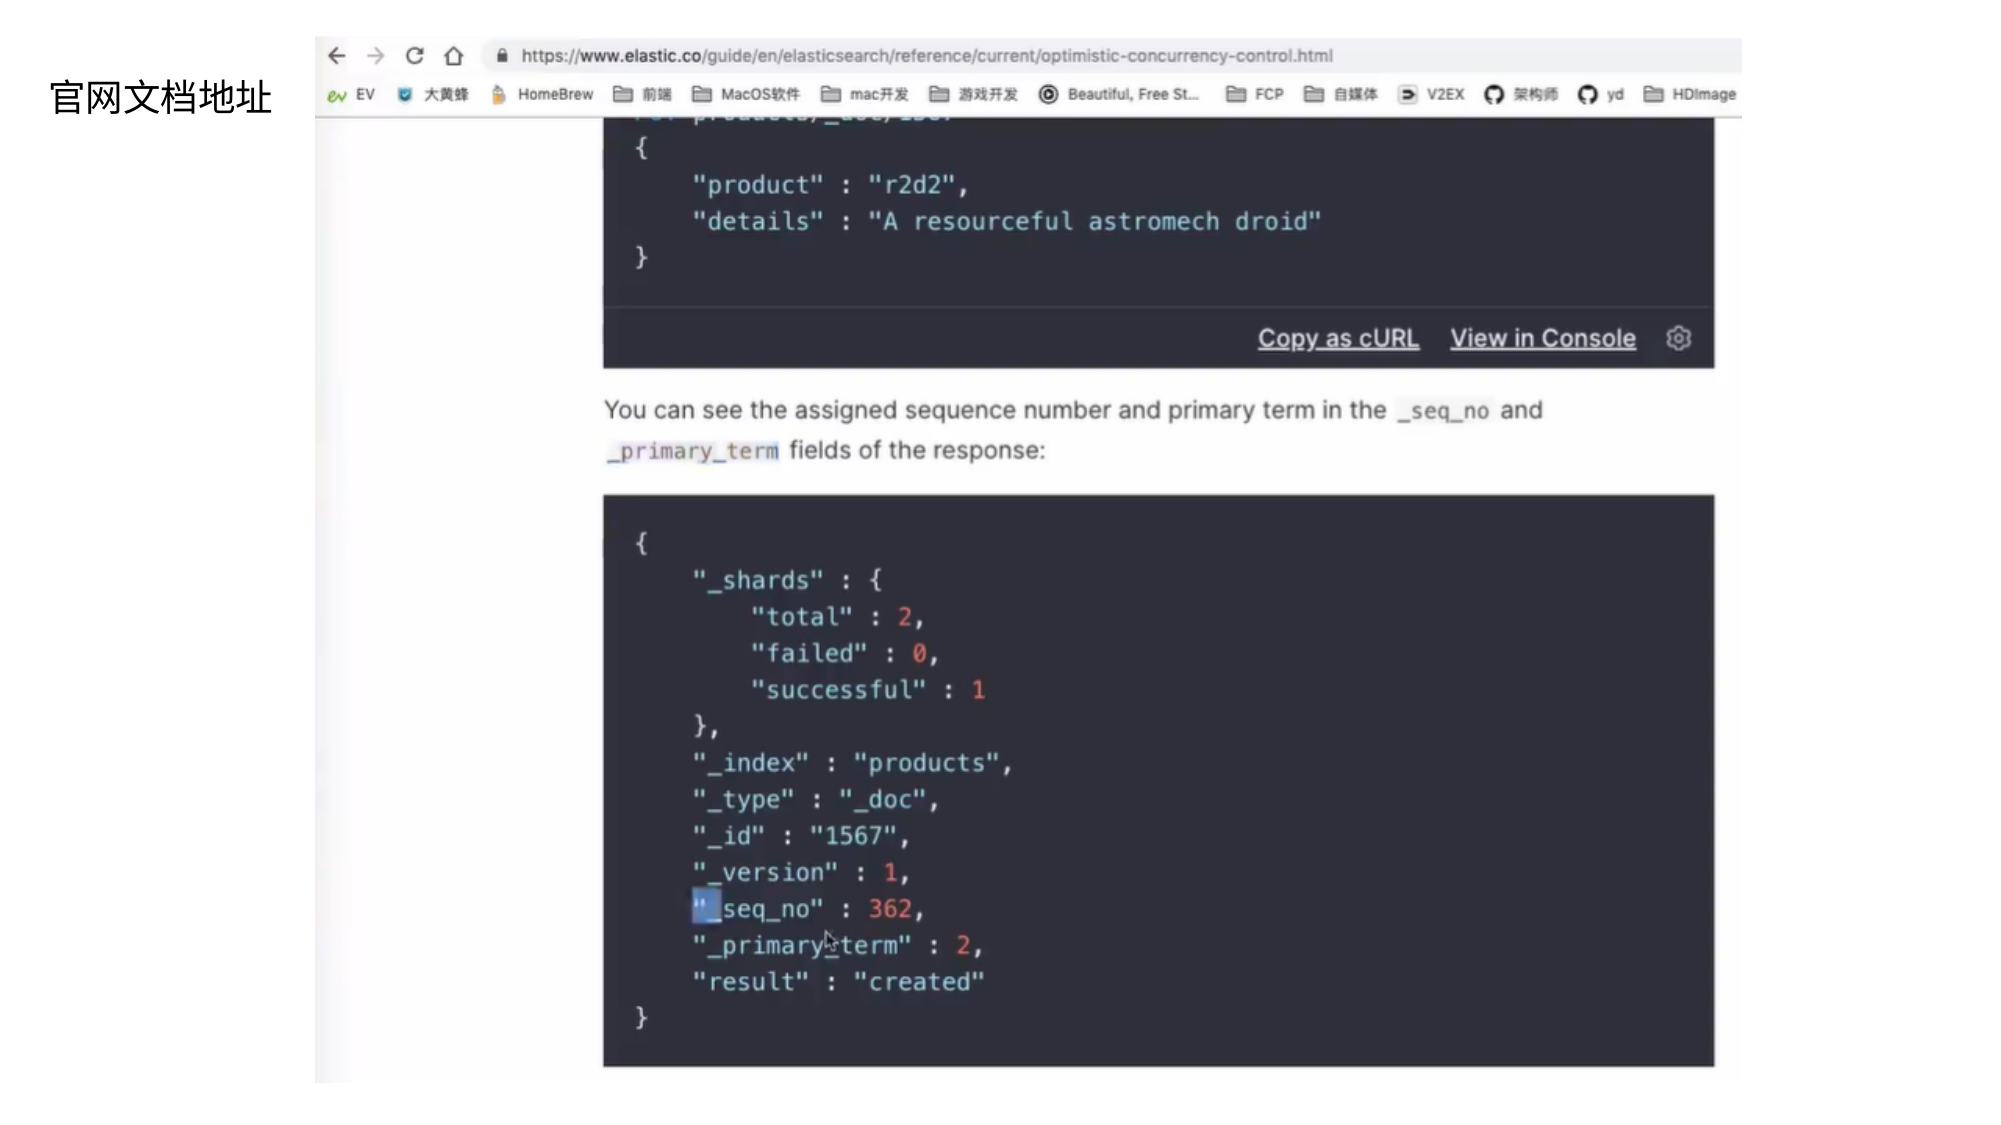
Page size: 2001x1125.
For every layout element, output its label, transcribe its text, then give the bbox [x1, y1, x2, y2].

text_box 官网文档地址 [33, 66, 289, 127]
picture [315, 36, 1742, 1084]
